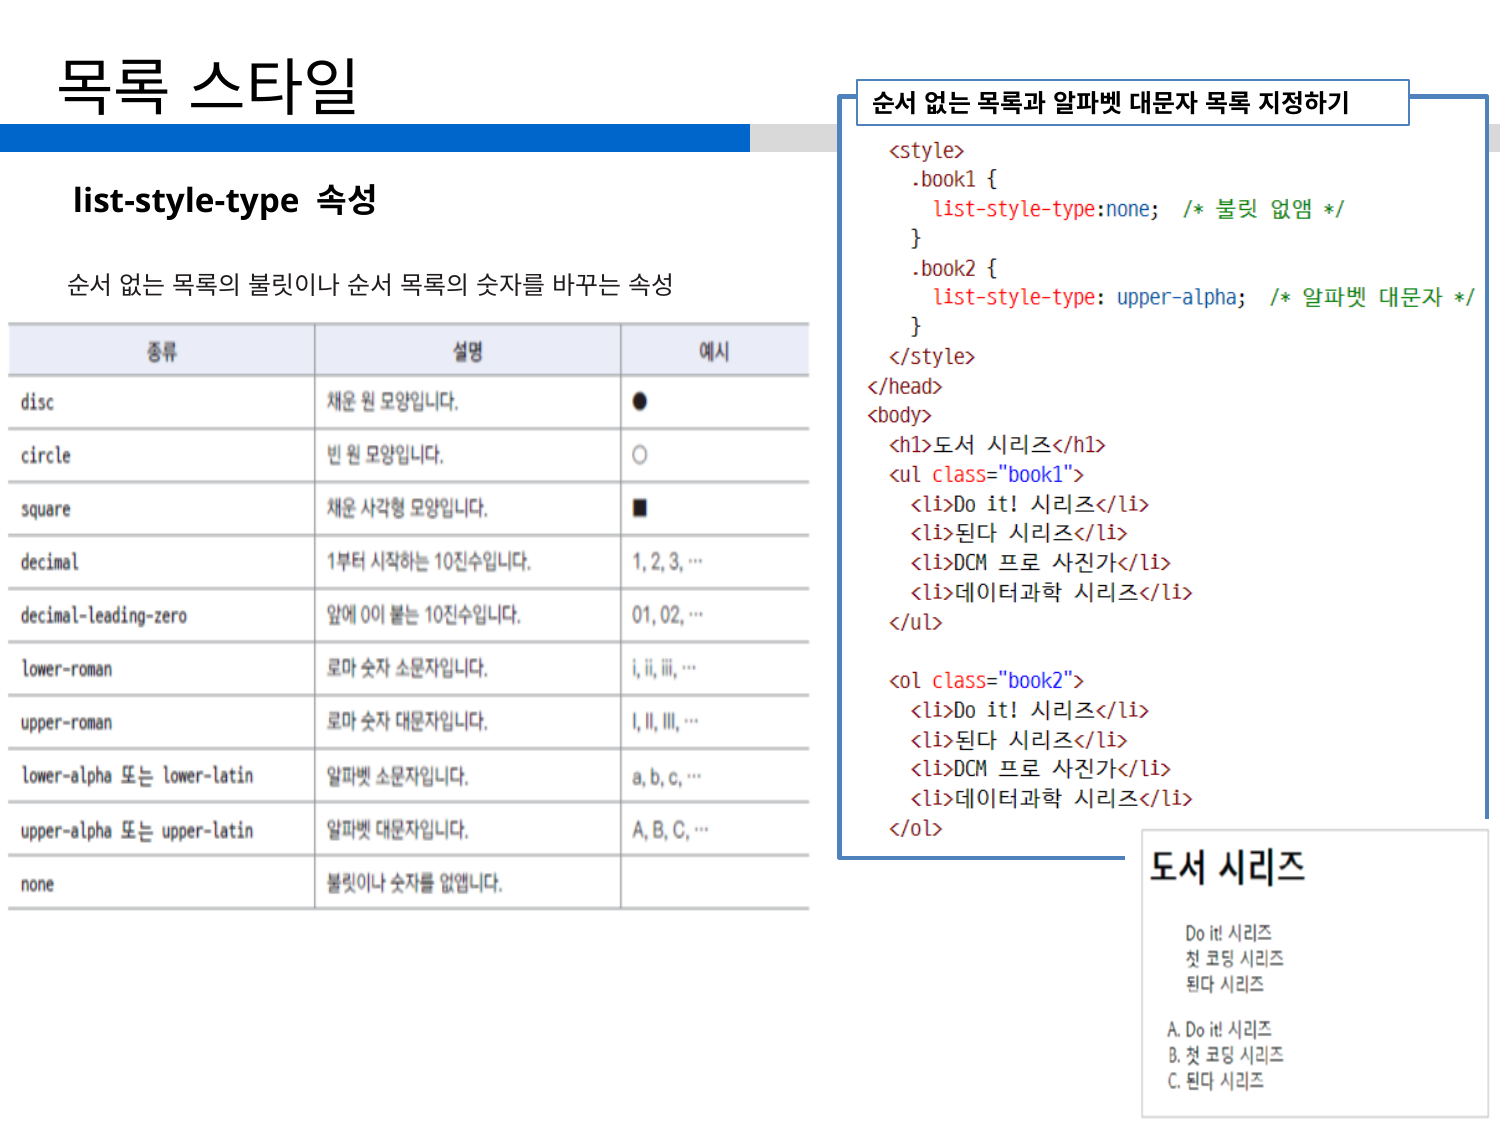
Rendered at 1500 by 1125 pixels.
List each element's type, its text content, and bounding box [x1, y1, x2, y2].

text_box [837, 94, 1489, 860]
text_box 순서 없는 목록의 불릿이나 순서 목록의 숫자를 바꾸는 속성 [52, 247, 786, 306]
title 목록 스타일 [41, 42, 1459, 128]
picture [0, 308, 831, 918]
text_box list-style-type 속성 [58, 172, 541, 227]
picture [856, 136, 1500, 1124]
